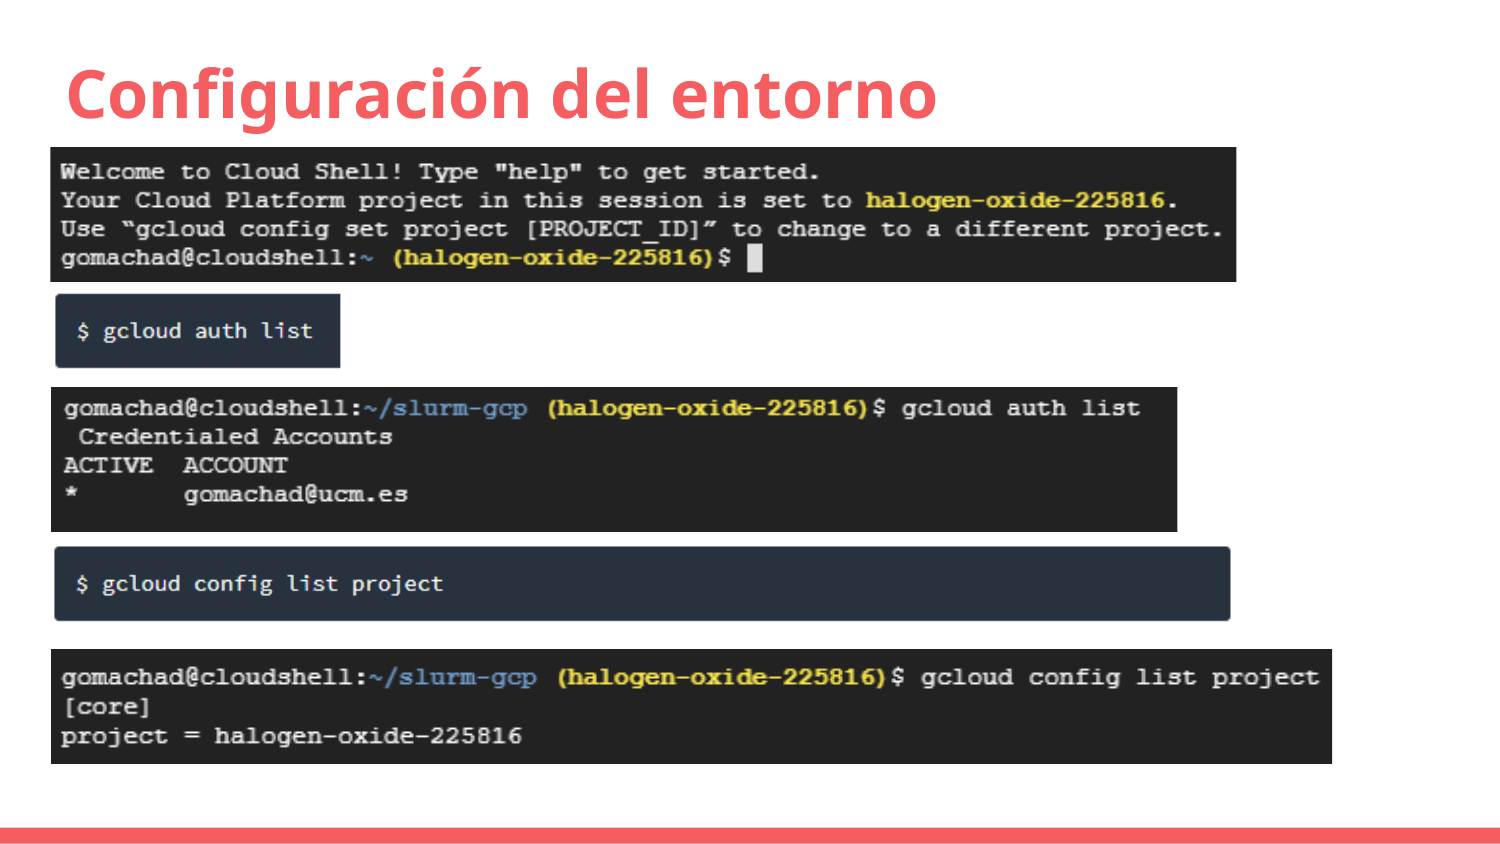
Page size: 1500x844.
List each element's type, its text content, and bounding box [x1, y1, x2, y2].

picture [50, 146, 1237, 282]
title Configuración del entorno [50, 36, 1449, 140]
picture [50, 291, 341, 373]
picture [50, 542, 1237, 626]
picture [50, 386, 1178, 532]
picture [50, 648, 1333, 764]
